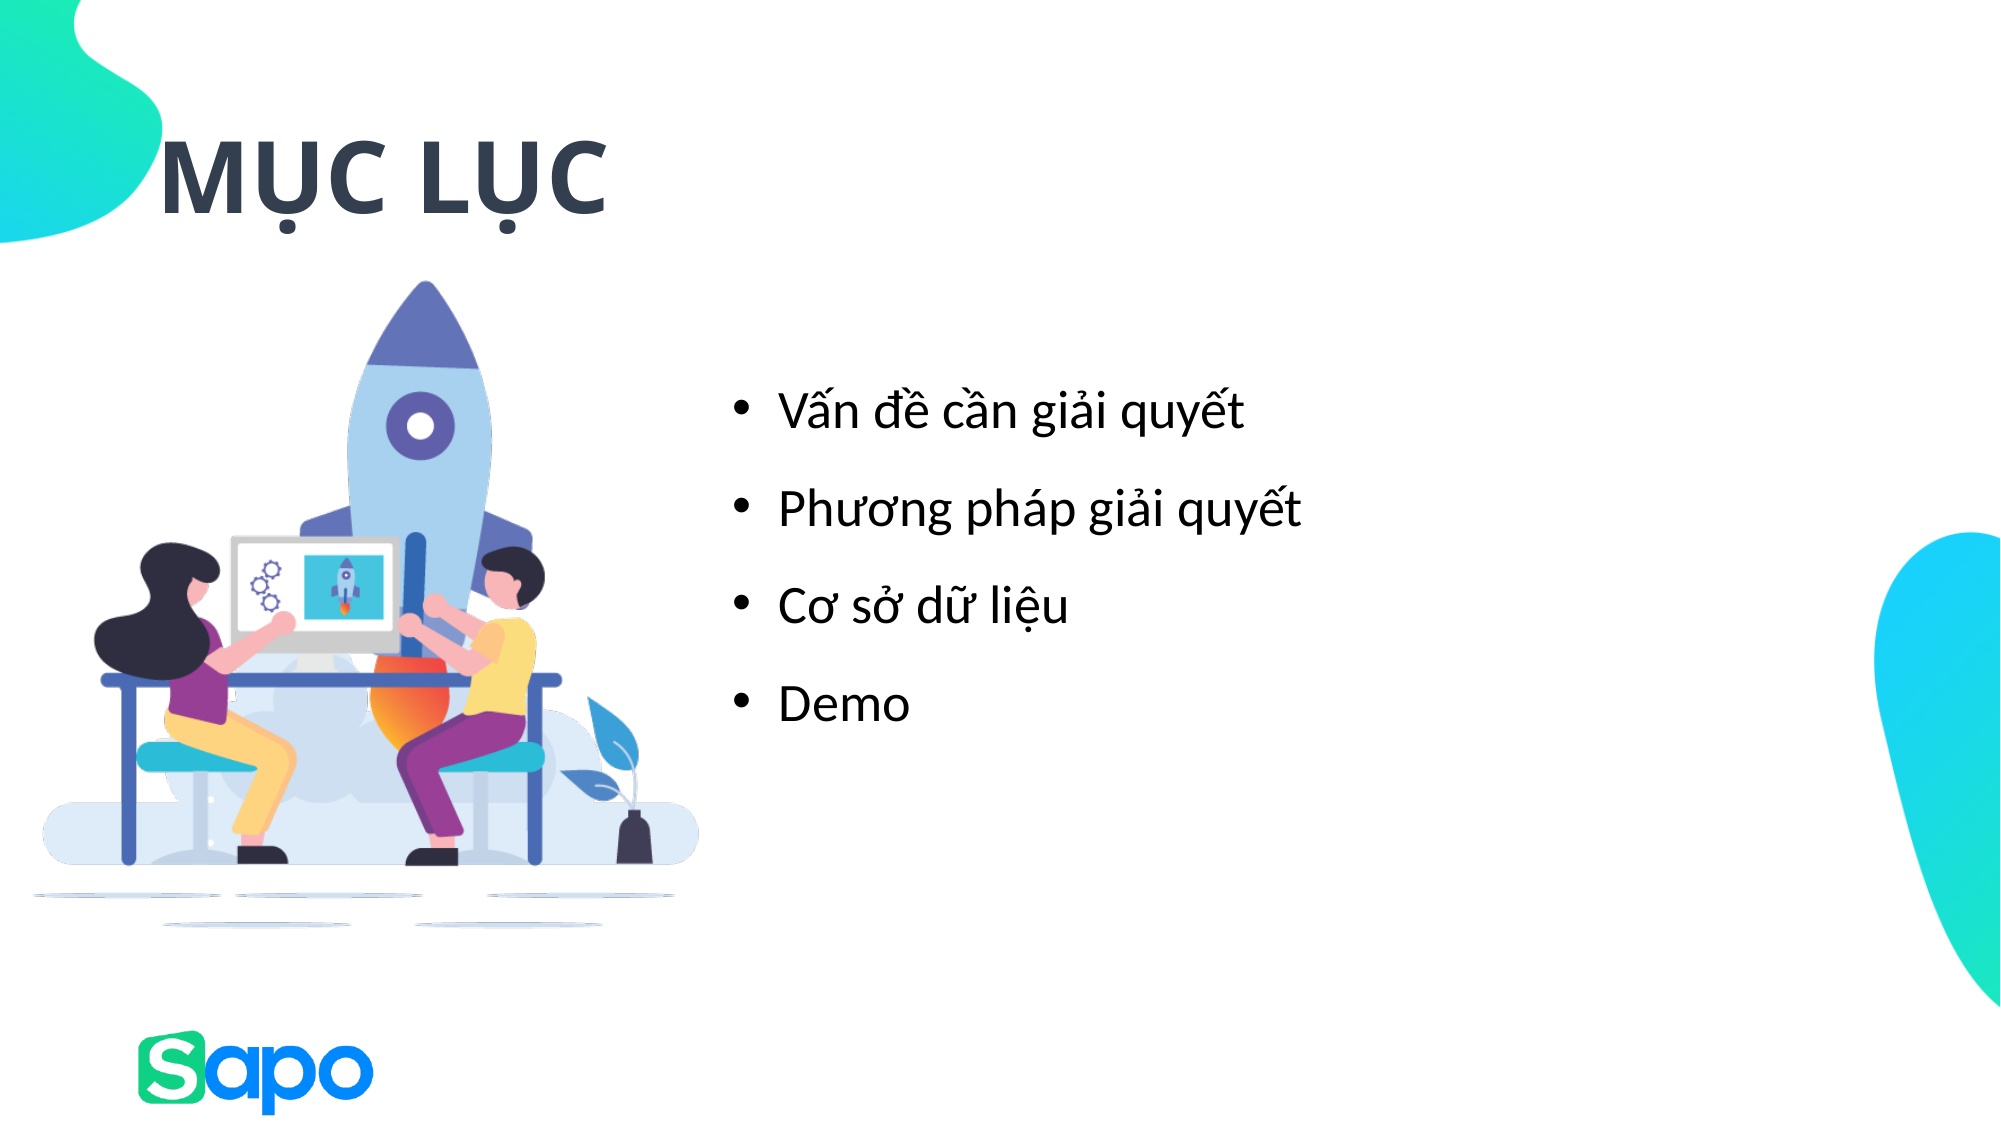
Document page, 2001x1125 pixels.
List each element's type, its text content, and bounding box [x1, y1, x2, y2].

title MỤC LỤC [141, 72, 662, 267]
text_box Vấn đề cần giải quyết Phương pháp giải quyết Cơ sở dữ liệu Demo [717, 334, 1810, 740]
picture [0, 0, 2001, 1125]
